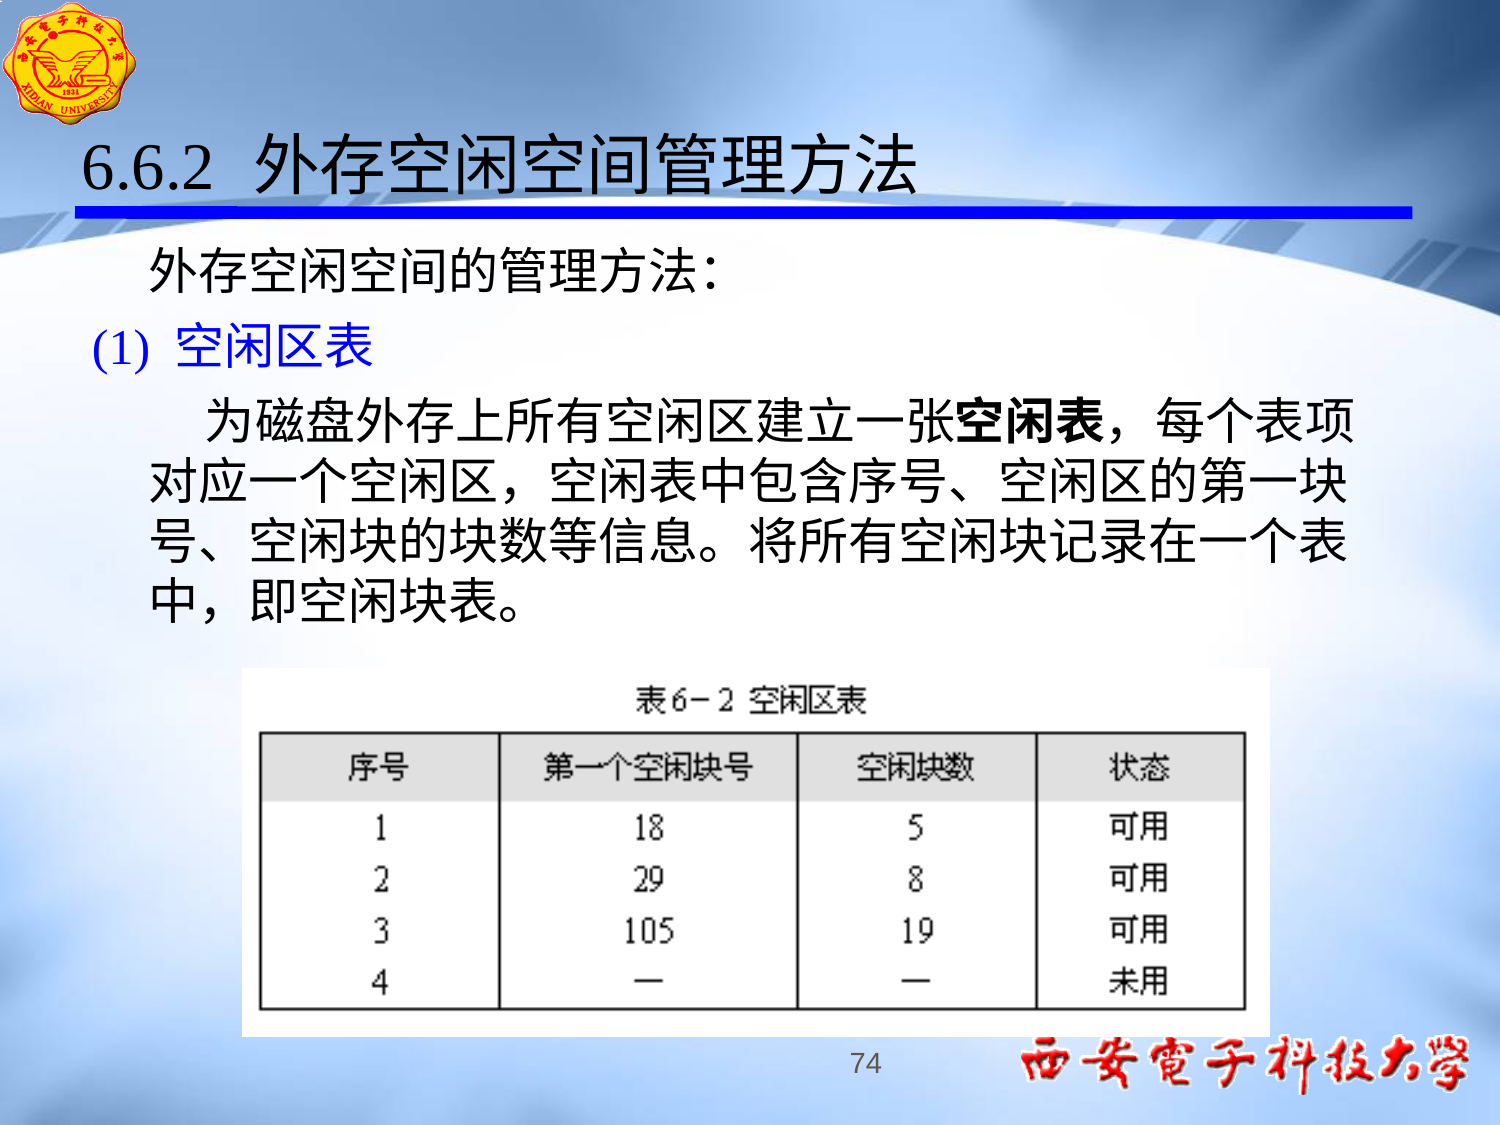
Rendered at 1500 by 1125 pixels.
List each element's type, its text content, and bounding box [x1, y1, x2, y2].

text_box [584, 1047, 898, 1087]
picture [0, 0, 1500, 1125]
text_box 外存空闲空间的管理方法： (1) 空闲区表 为磁盘外存上所有空闲区建立一张空闲表，每个表项对应一个空闲区，空闲表中包含序号、空闲区的第一块号、空闲块的块数等信息。将所有空闲块记录在一个表中，即空闲块表。 [76, 231, 1419, 1047]
text_box 6.6.2 外存空闲空间管理方法 [66, 24, 1413, 213]
